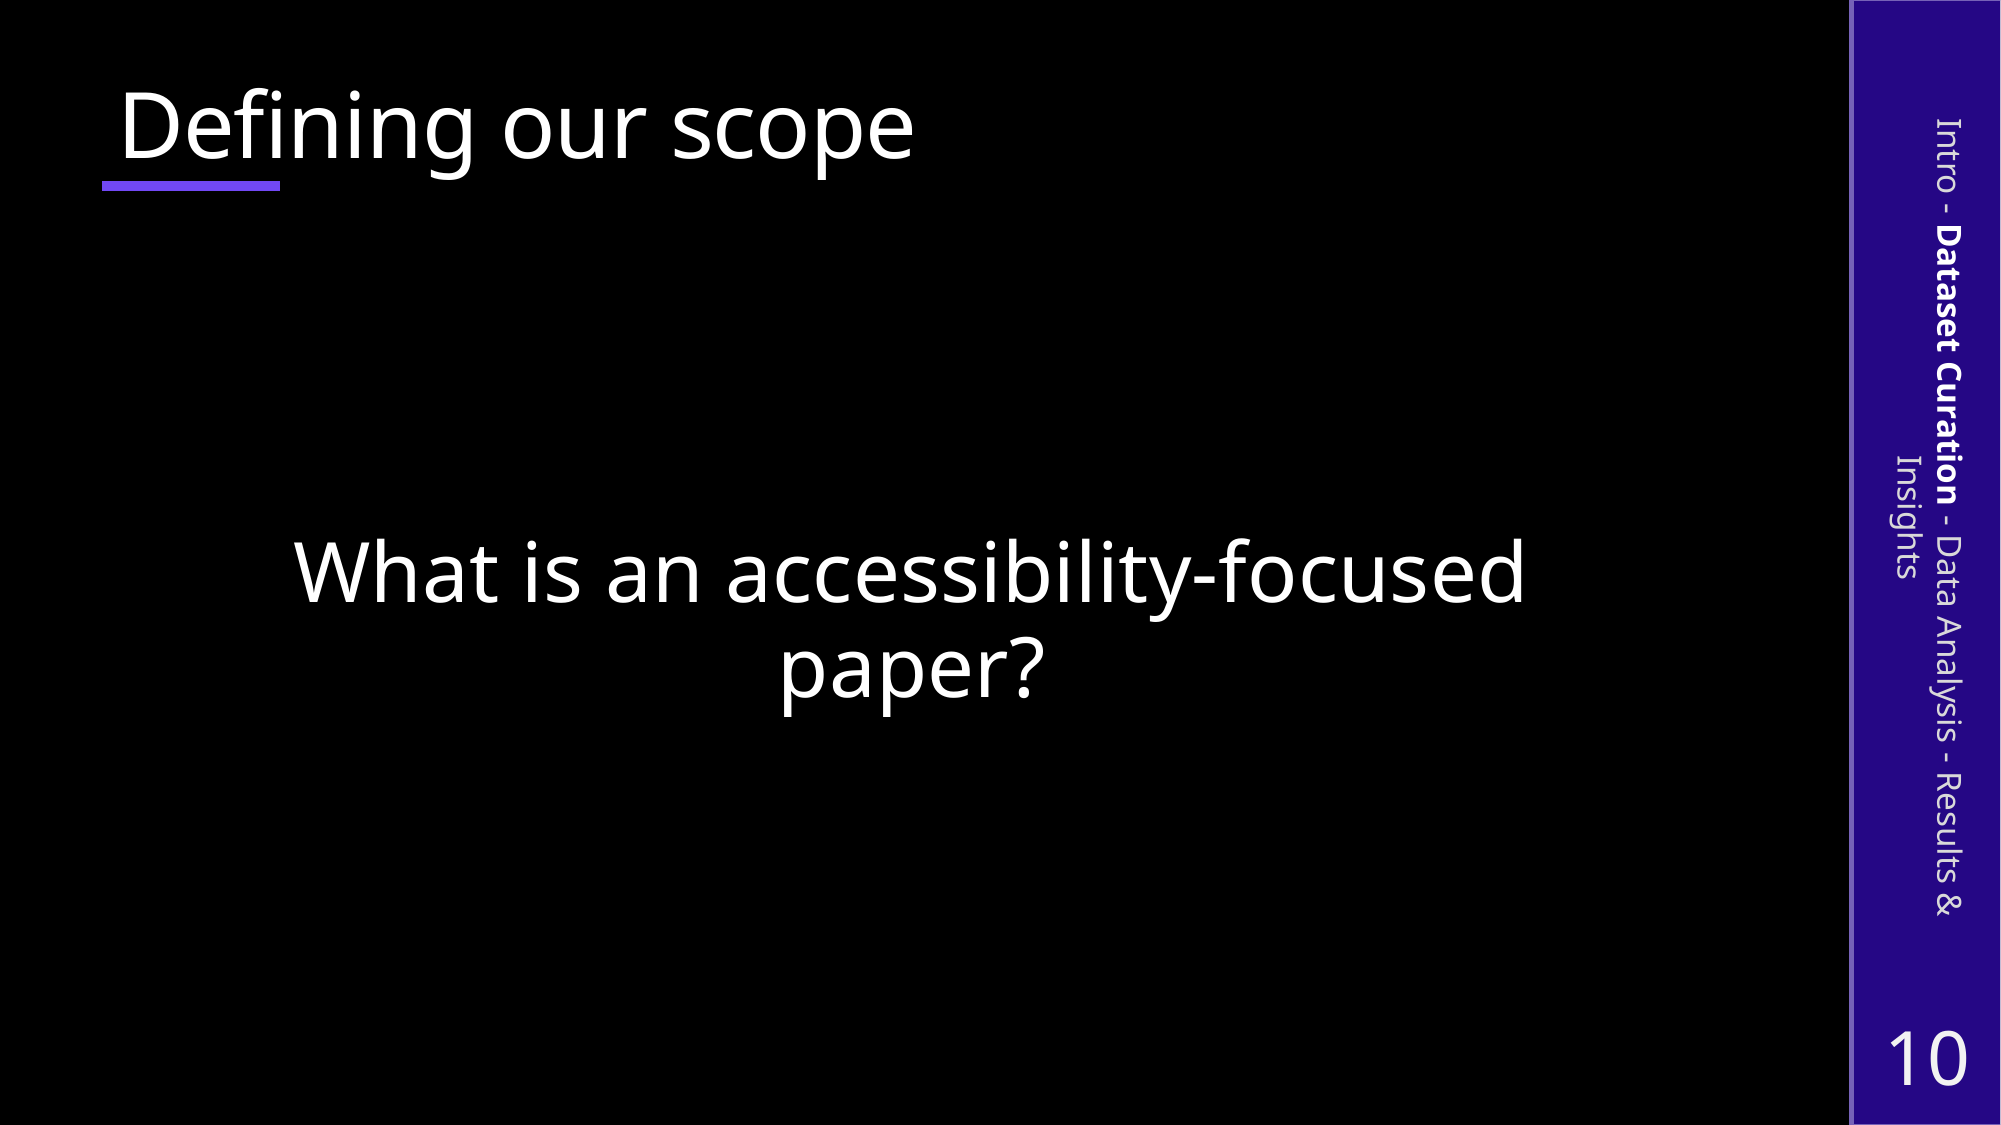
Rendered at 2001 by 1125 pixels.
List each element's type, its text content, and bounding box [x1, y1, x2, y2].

footer Intro - Dataset Curation - Data Analysis - Results & Insights [1897, 48, 1965, 988]
title Defining our scope [102, 48, 1693, 186]
slide_number 10 [1852, 1012, 2000, 1110]
list What is an accessibility-focused paper? [206, 229, 1617, 1014]
